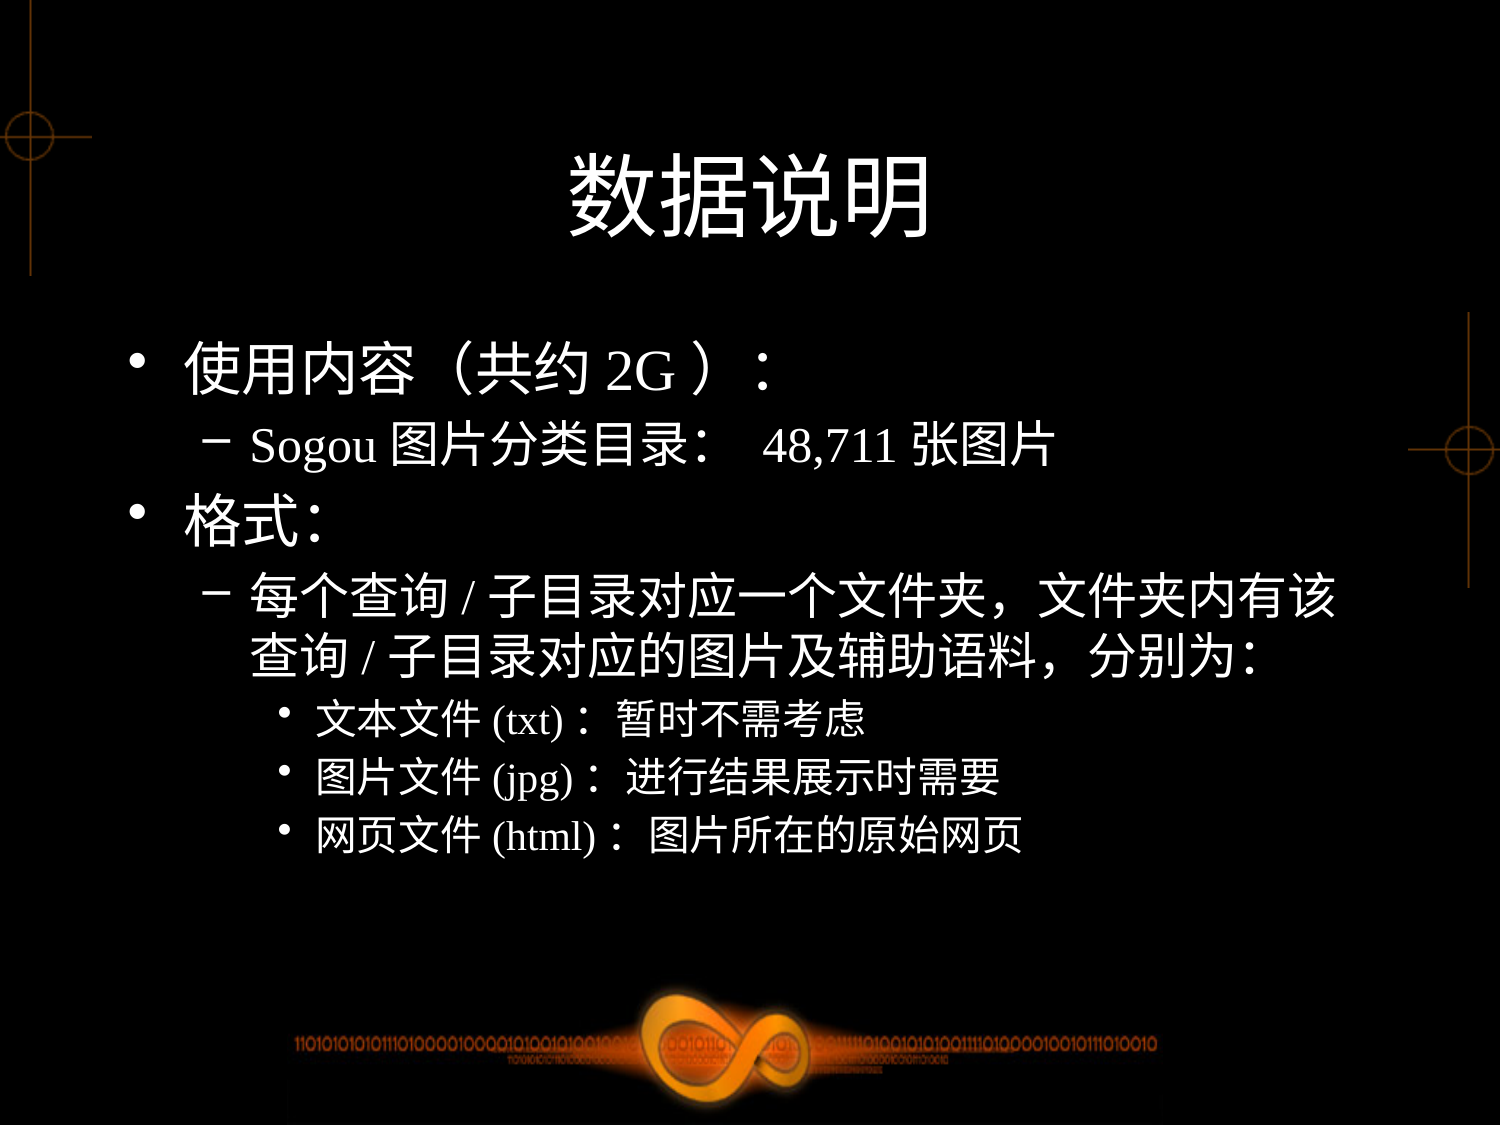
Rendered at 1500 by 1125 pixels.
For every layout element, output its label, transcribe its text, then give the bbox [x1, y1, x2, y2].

list 使用内容（共约2G）： Sogou图片分类目录： 48,711张图片 格式： 每个查询/子目录对应一个文件夹，文件夹内有该查询/子目录对应的图片及辅助语料，分别为： 文本文件(txt)：暂时不需考虑 图片文件(jpg)：进行结果展示时需要 网页文件(html)：图片所在的原始网页 [112, 324, 1388, 1001]
picture [287, 1001, 1163, 1125]
title 数据说明 [112, 99, 1388, 288]
picture [0, 0, 92, 276]
picture [1408, 312, 1500, 588]
